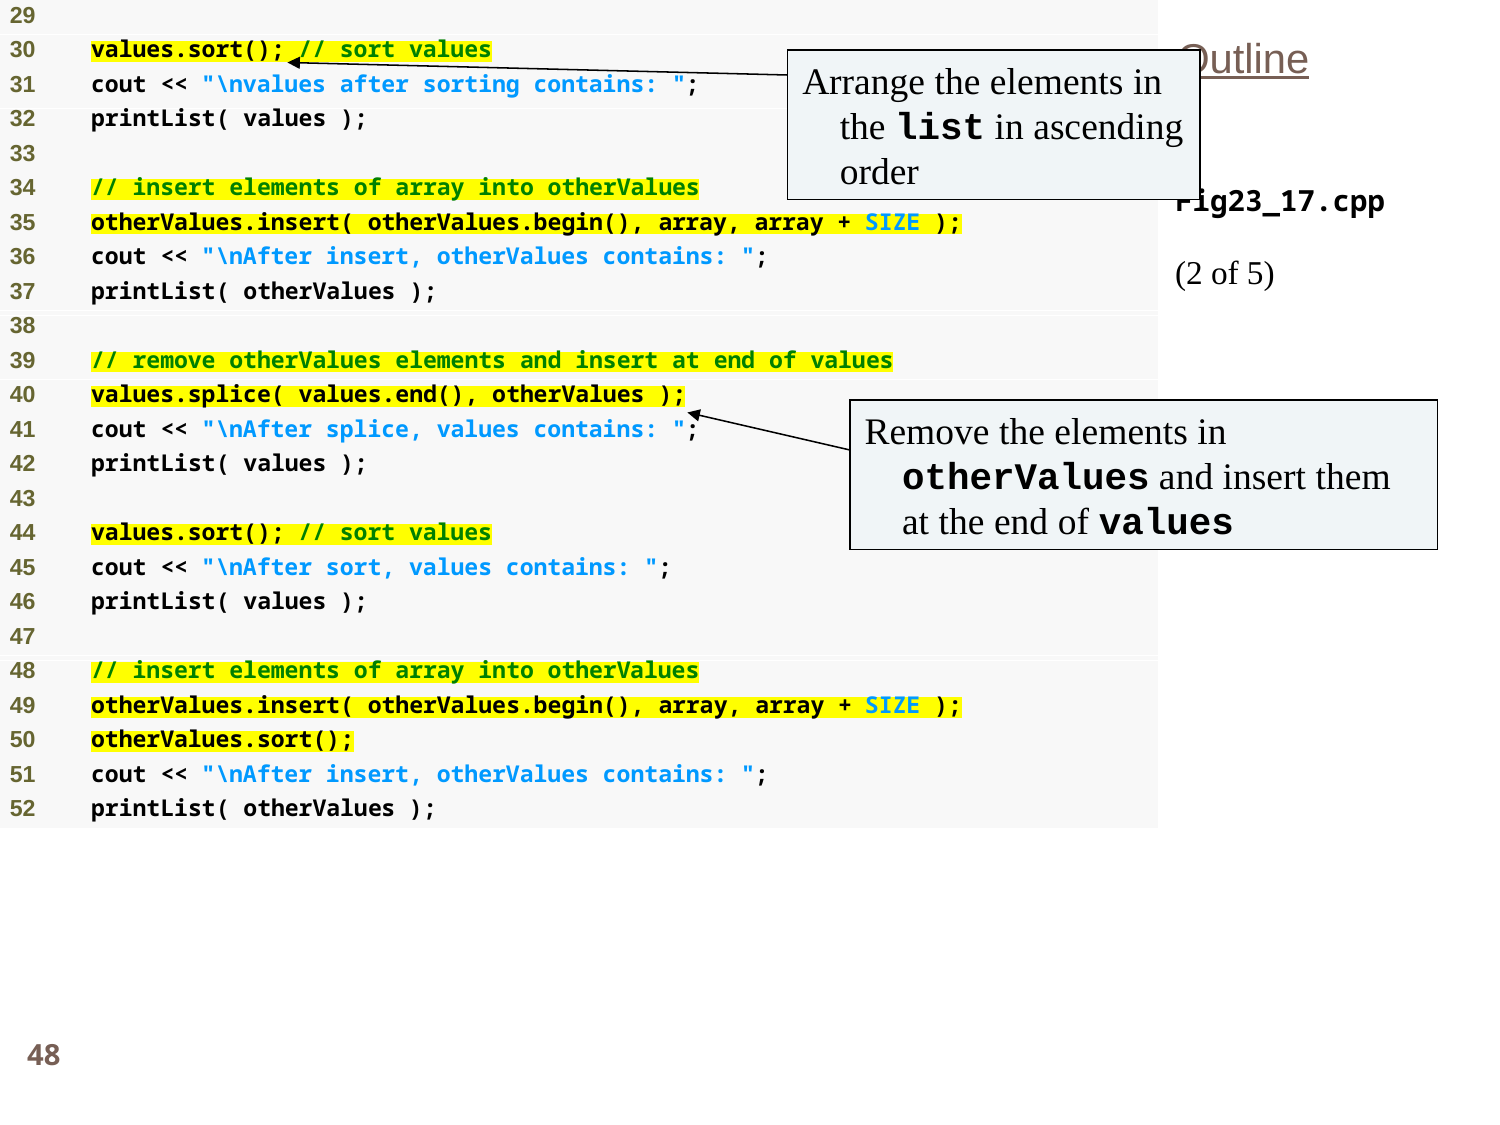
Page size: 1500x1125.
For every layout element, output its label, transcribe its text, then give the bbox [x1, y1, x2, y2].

text_box Remove the elements in otherValues and insert them at the end of values [1166, 399, 1438, 550]
text_box Outline [1166, 24, 1500, 90]
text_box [0, 0, 1161, 858]
slide_number 48 [0, 1025, 88, 1088]
text_box Arrange the elements in the list in ascending order [1166, 49, 1200, 200]
text_box Fig23_17.cpp (2 of 5) [1175, 175, 1500, 299]
